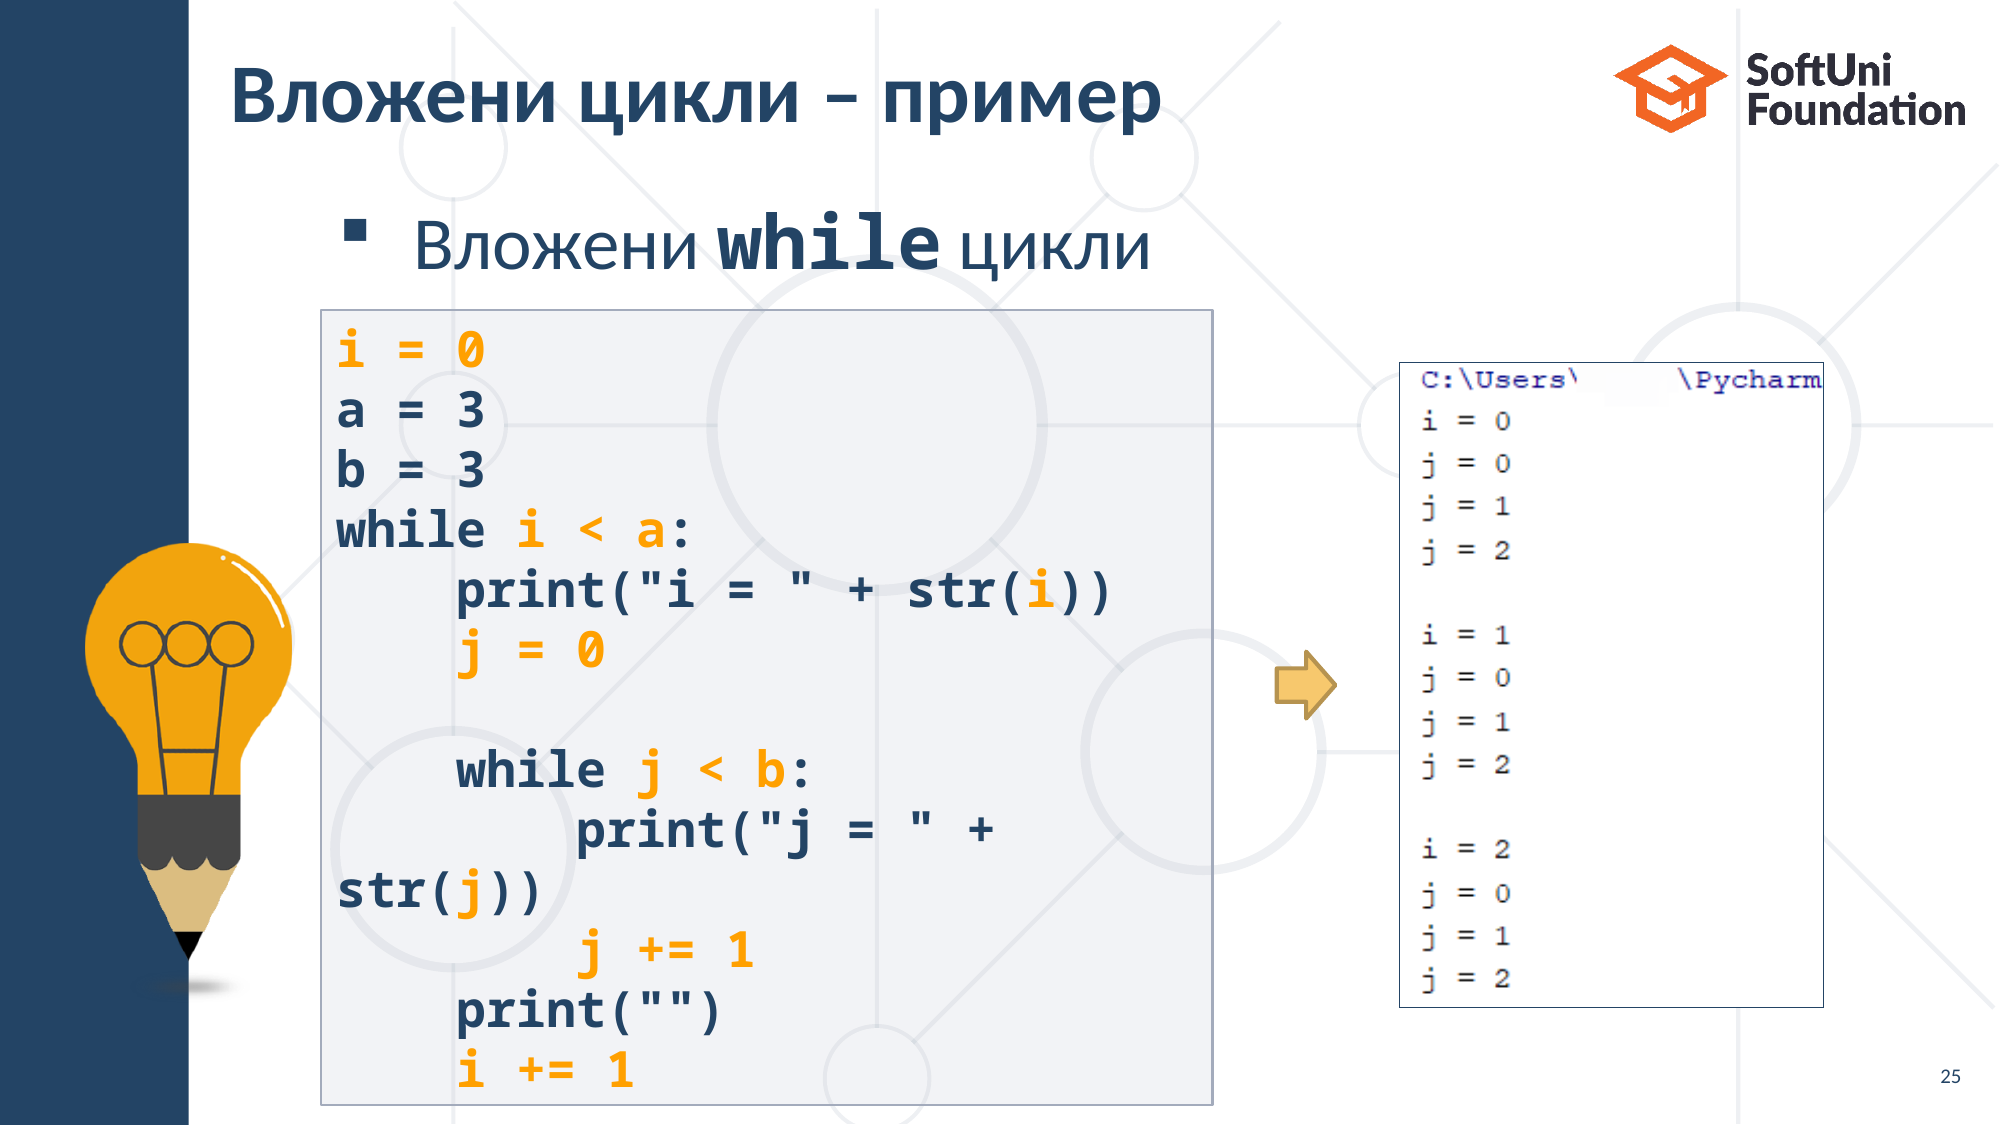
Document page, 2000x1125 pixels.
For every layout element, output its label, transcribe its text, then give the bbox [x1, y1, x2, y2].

title Вложени цикли – пример [212, 16, 1591, 162]
list Вложени while цикли [321, 183, 1968, 1050]
picture [85, 543, 292, 1003]
text_box i = 0 a = 3 b = 3 while i < a: print("i = " + str(i)) j = 0 while j < b: print("j = " + str(j)) j += 1 print("") i += 1 [321, 309, 1213, 1105]
text_box [1274, 649, 1337, 721]
picture [1399, 362, 1824, 1008]
slide_number 25 [1896, 1049, 1968, 1101]
picture [1613, 44, 1965, 133]
